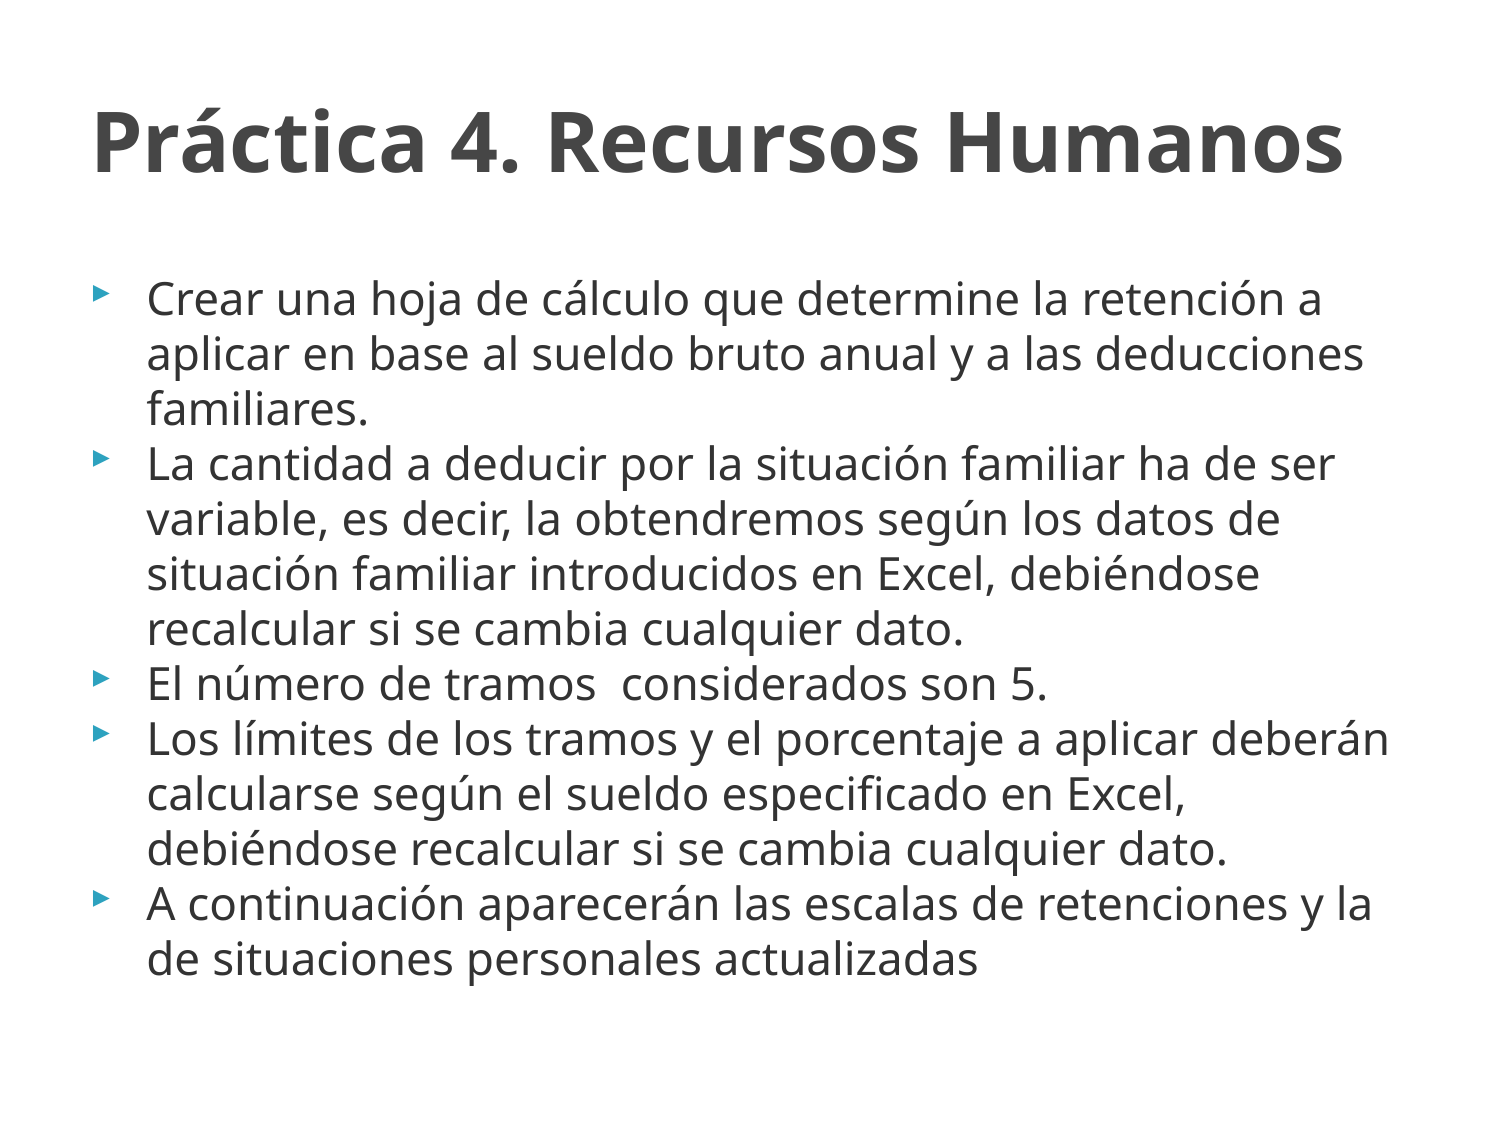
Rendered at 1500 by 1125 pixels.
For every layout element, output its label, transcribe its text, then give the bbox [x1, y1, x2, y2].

list Crear una hoja de cálculo que determine la retención a aplicar en base al sueldo bruto anual y a las deducciones familiares. La cantidad a deducir por la situación familiar ha de ser variable, es decir, la obtendremos según los datos de situación familiar introducidos en Excel, debiéndose recalcular si se cambia cualquier dato. El número de tramos considerados son 5. Los límites de los tramos y el porcentaje a aplicar deberán calcularse según el sueldo especificado en Excel, debiéndose recalcular si se cambia cualquier dato. A continuación aparecerán las escalas de retenciones y la de situaciones personales actualizadas [74, 262, 1426, 1006]
title Práctica 4. Recursos Humanos [75, 45, 1425, 233]
